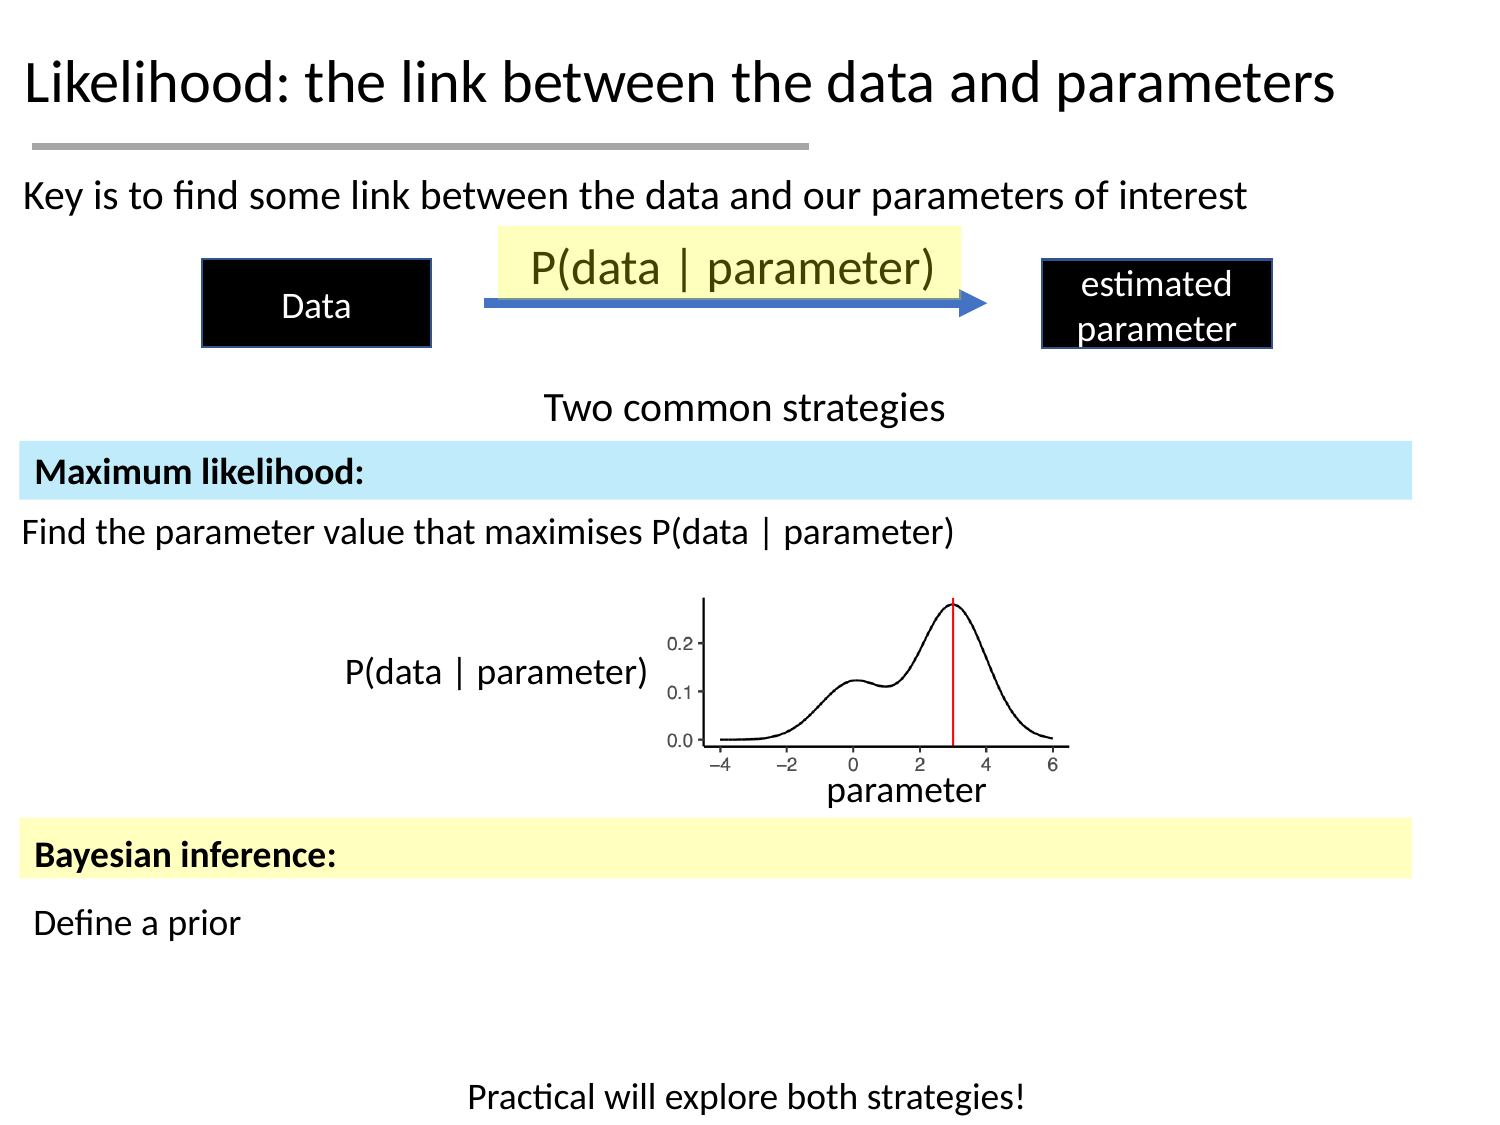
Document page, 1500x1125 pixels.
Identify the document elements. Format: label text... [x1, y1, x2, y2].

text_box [1041, 252, 1272, 356]
text_box Find the parameter value that maximises P(data | parameter) [14, 499, 995, 560]
text_box [1008, 440, 1413, 500]
picture [628, 585, 1079, 812]
text_box [484, 296, 988, 310]
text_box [201, 258, 432, 348]
list Key is to find some link between the data and our parameters of interest [15, 165, 1412, 237]
text_box P(data | parameter) [363, 227, 1104, 303]
text_box parameter [818, 812, 995, 818]
text_box [19, 817, 1413, 879]
text_box Bayesian inference: [26, 822, 1008, 883]
text_box Define a prior [25, 890, 1406, 996]
text_box Maximum likelihood: [26, 439, 1008, 500]
text_box P(data | parameter) [337, 639, 628, 700]
text_box Practical will explore both strategies! [459, 1064, 1035, 1125]
text_box [19, 440, 26, 499]
text_box Two common strategies [75, 372, 1424, 438]
text_box [498, 225, 962, 300]
title Likelihood: the link between the data and parameters [16, 16, 1473, 151]
